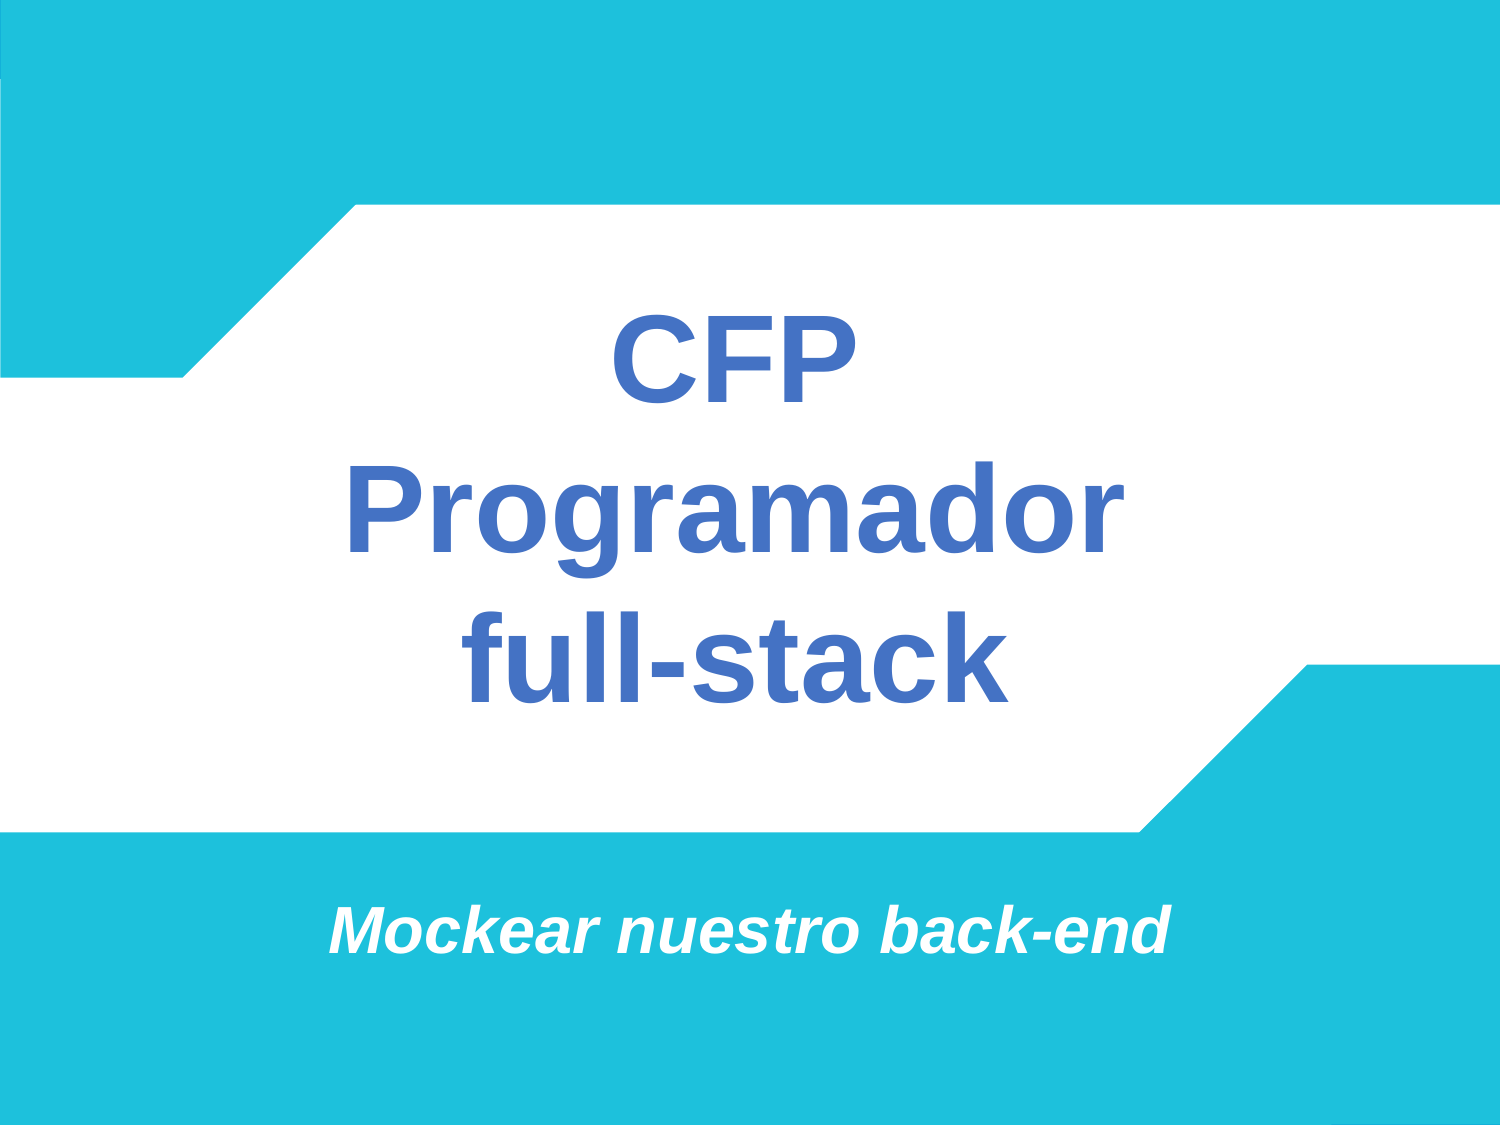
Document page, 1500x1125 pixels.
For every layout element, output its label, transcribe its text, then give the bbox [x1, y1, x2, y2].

subtitle Mockear nuestro back-end [0, 888, 1500, 979]
